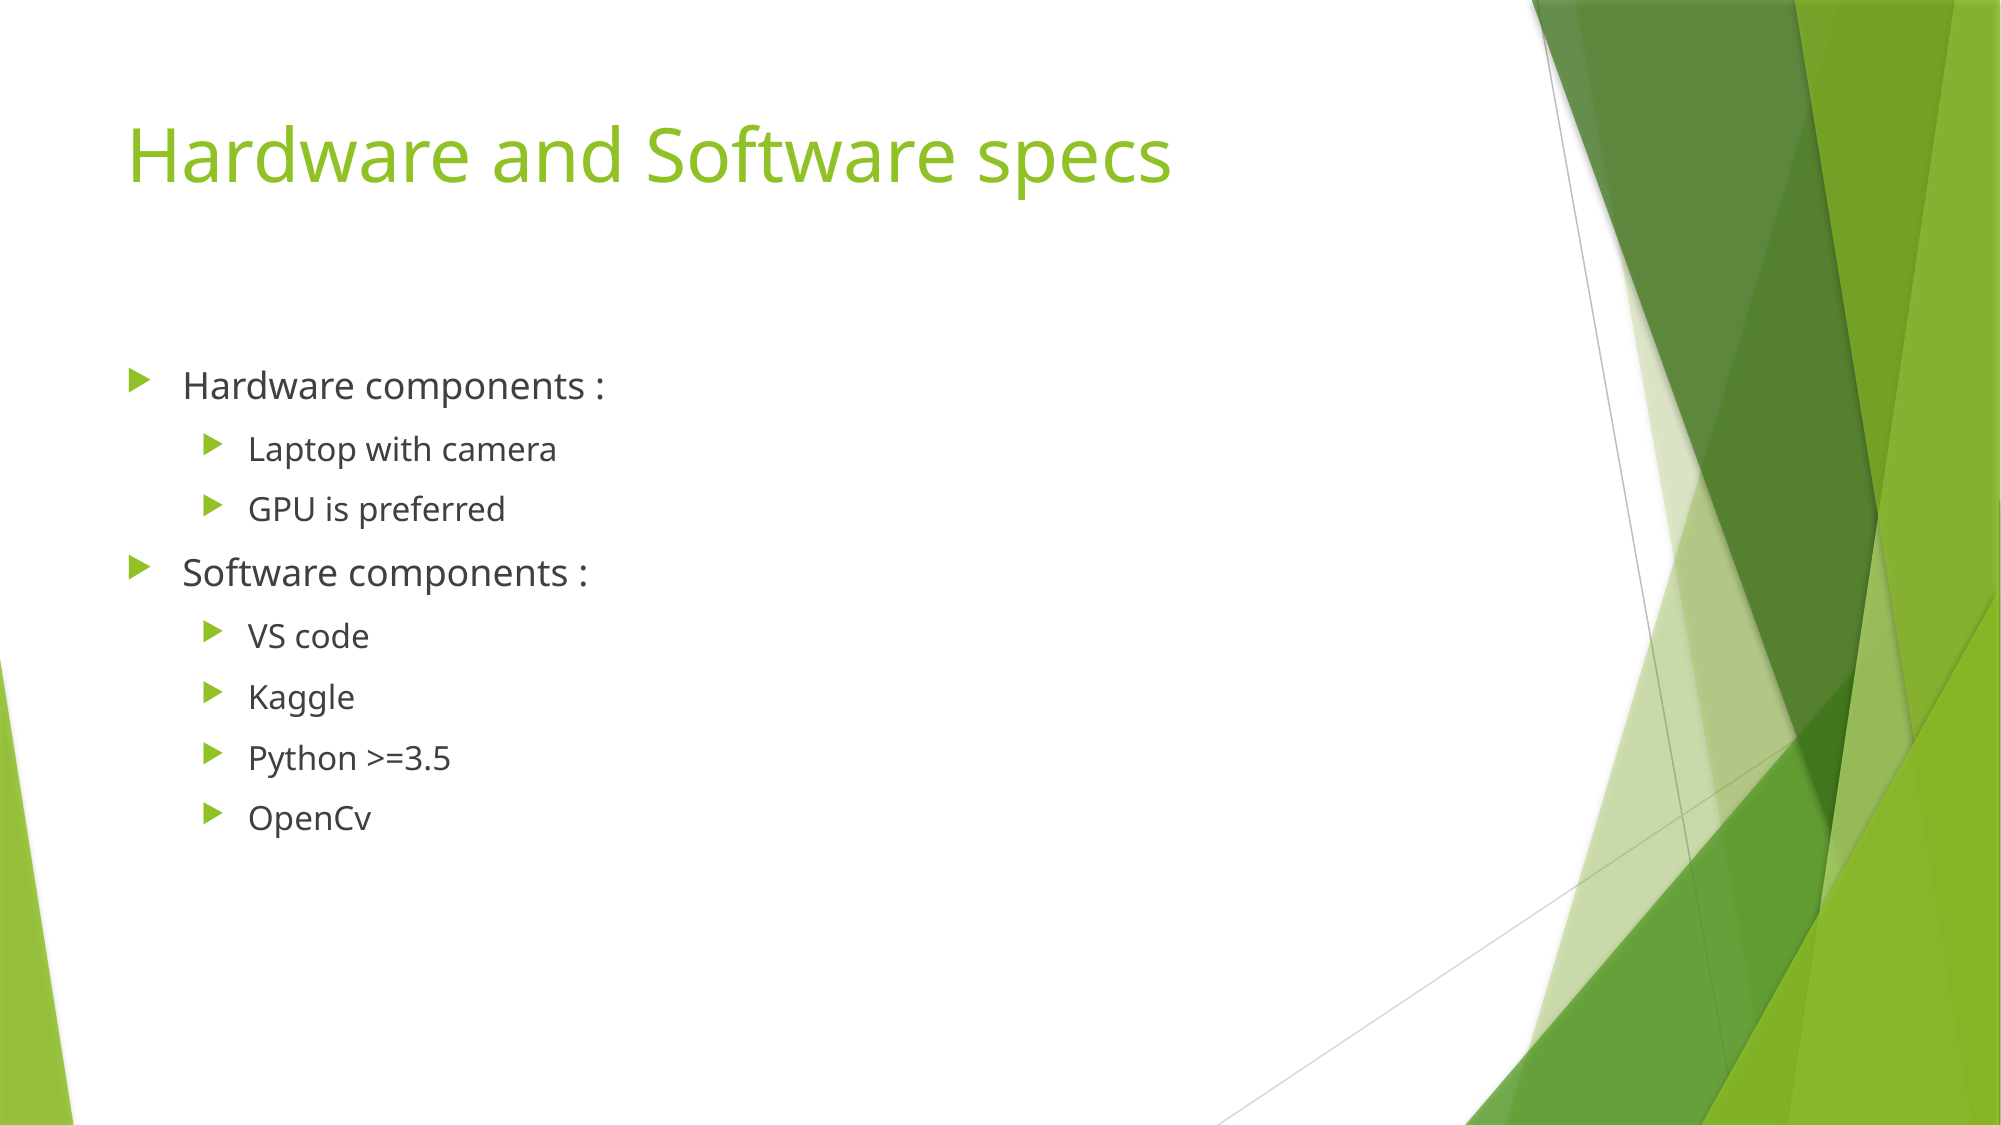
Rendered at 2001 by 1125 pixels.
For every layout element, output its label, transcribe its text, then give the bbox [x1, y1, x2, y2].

title Hardware and Software specs [111, 99, 1522, 317]
list Hardware components : Laptop with camera GPU is preferred Software components : VS code Kaggle Python >=3.5 OpenCv [111, 354, 1522, 992]
